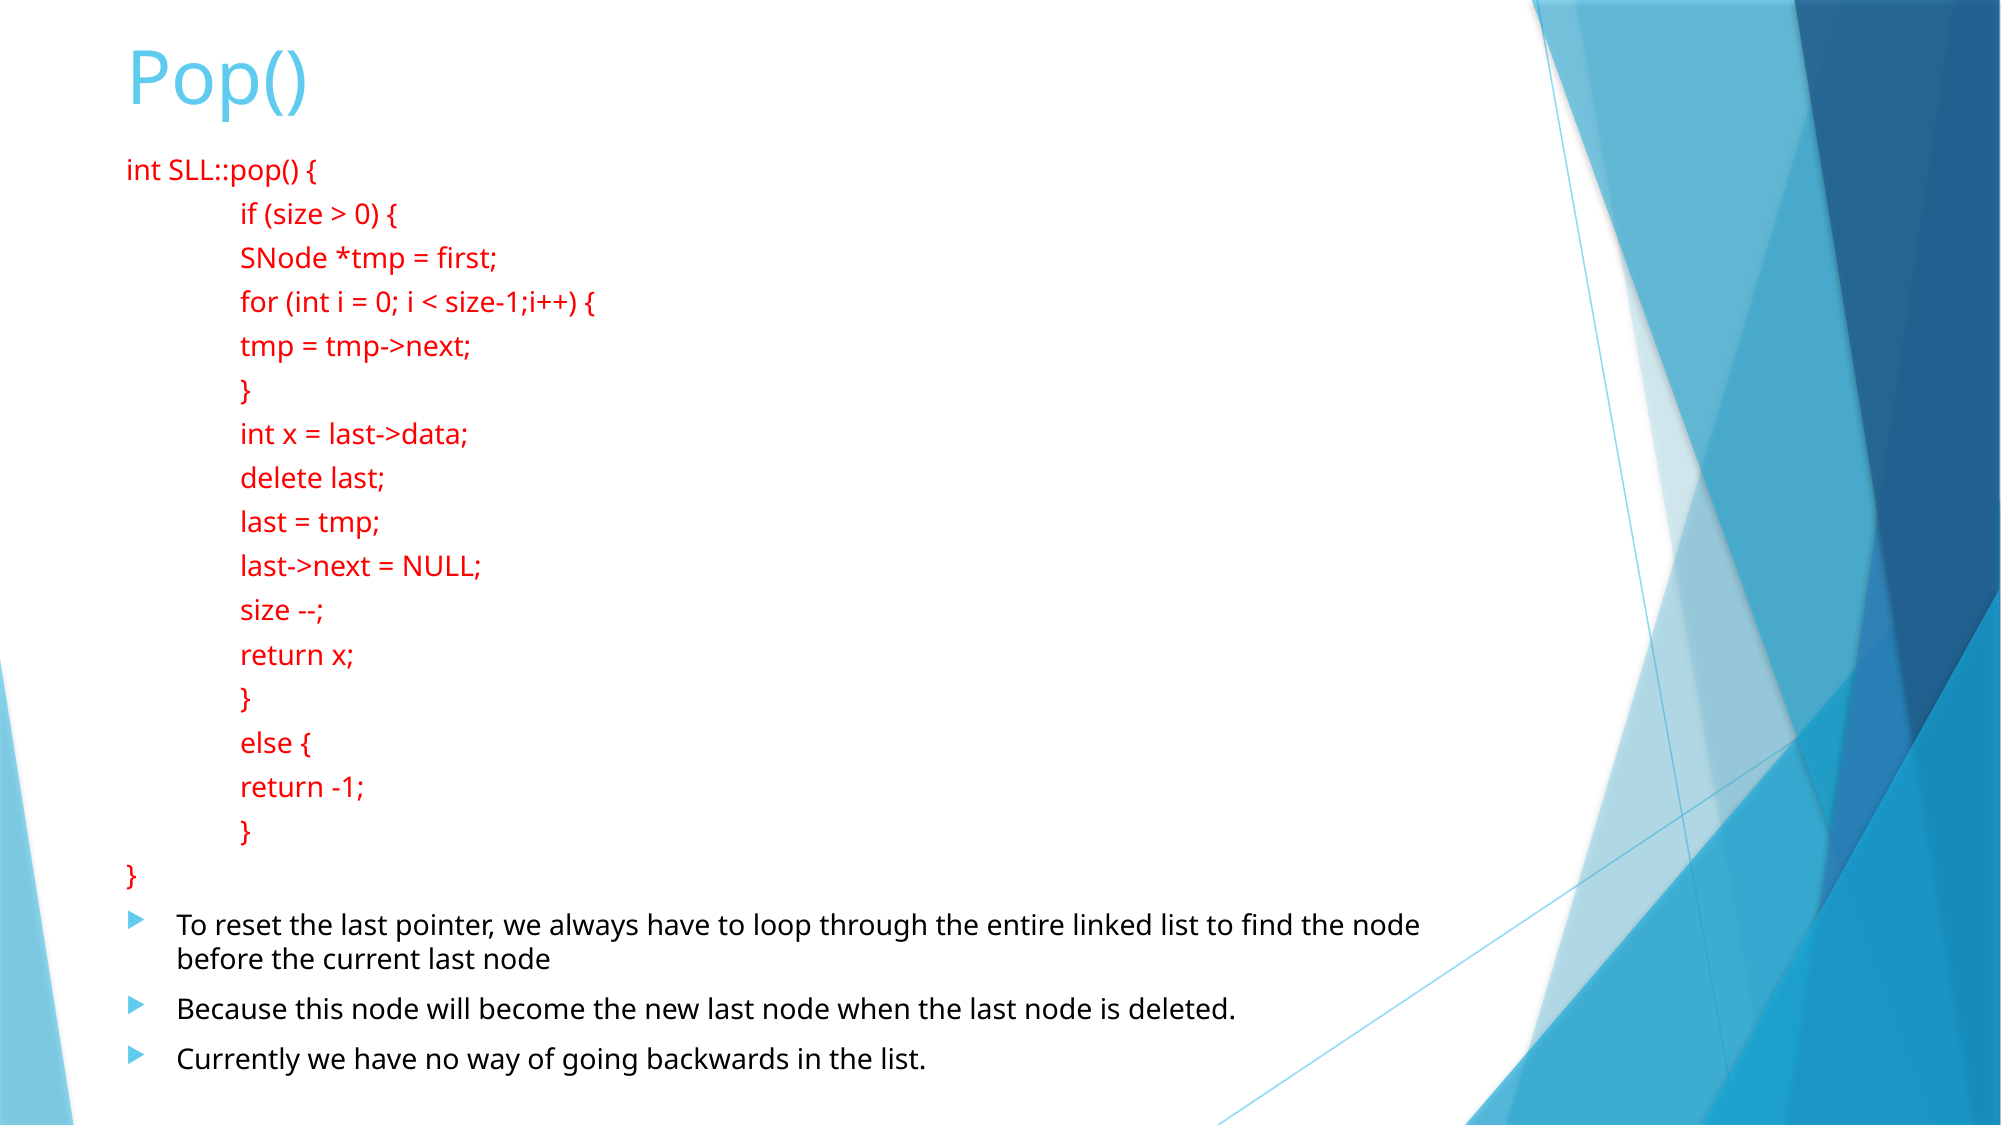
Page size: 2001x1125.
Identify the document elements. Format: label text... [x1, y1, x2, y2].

title Pop() [111, 22, 1522, 137]
list int SLL::pop() { if (size > 0) { SNode *tmp = first; for (int i = 0; i < size-1;i++) { tmp = tmp->next; } int x = last->data; delete last; last = tmp; last->next = NULL; size --; return x; } else { return -1; } } To reset the last pointer, we always have to loop through the entire linked list to find the node before the current last node Because this node will become the new last node when the last node is deleted. Currently we have no way of going backwards in the list. [111, 137, 1522, 1089]
